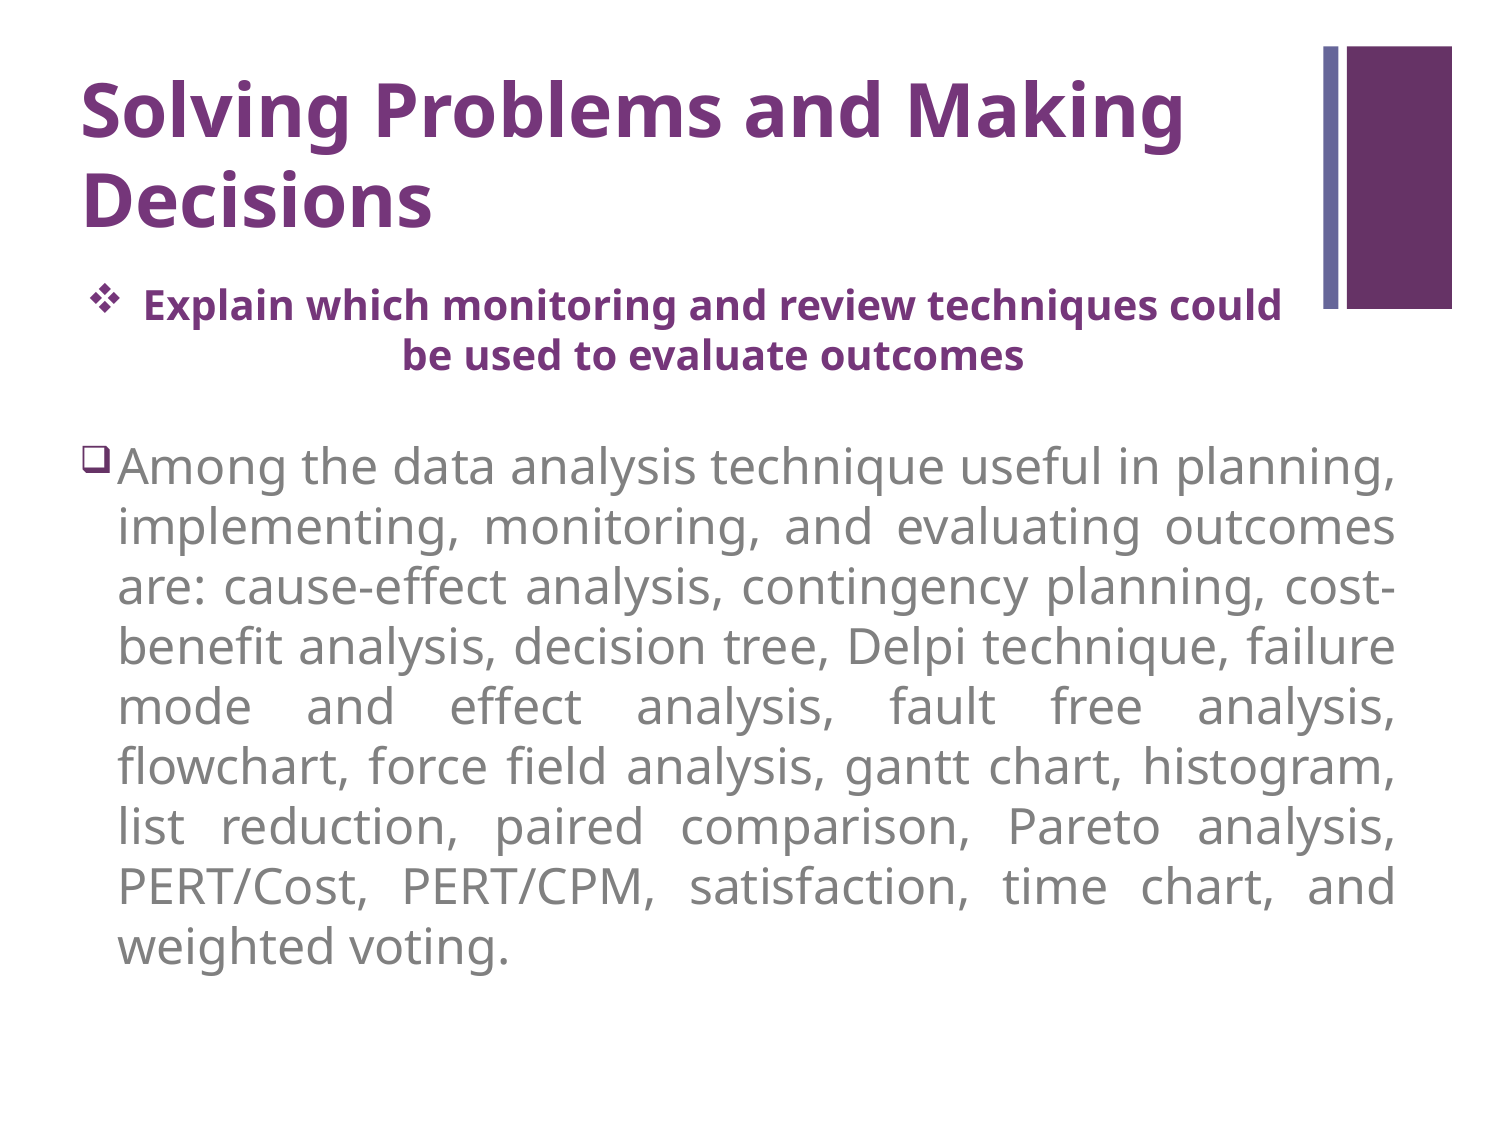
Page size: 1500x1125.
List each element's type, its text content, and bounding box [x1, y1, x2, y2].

title Solving Problems and Making Decisions [64, 54, 1301, 238]
text_box Explain which monitoring and review techniques could be used to evaluate outcomes [64, 271, 1306, 387]
text_box Among the data analysis technique useful in planning, implementing, monitoring, and evaluating outcomes are: cause-effect analysis, contingency planning, cost-benefit analysis, decision tree, Delpi technique, failure mode and effect analysis, fault free analysis, flowchart, force field analysis, gantt chart, histogram, list reduction, paired comparison, Pareto analysis, PERT/Cost, PERT/CPM, satisfaction, time chart, and weighted voting. [64, 427, 1413, 982]
